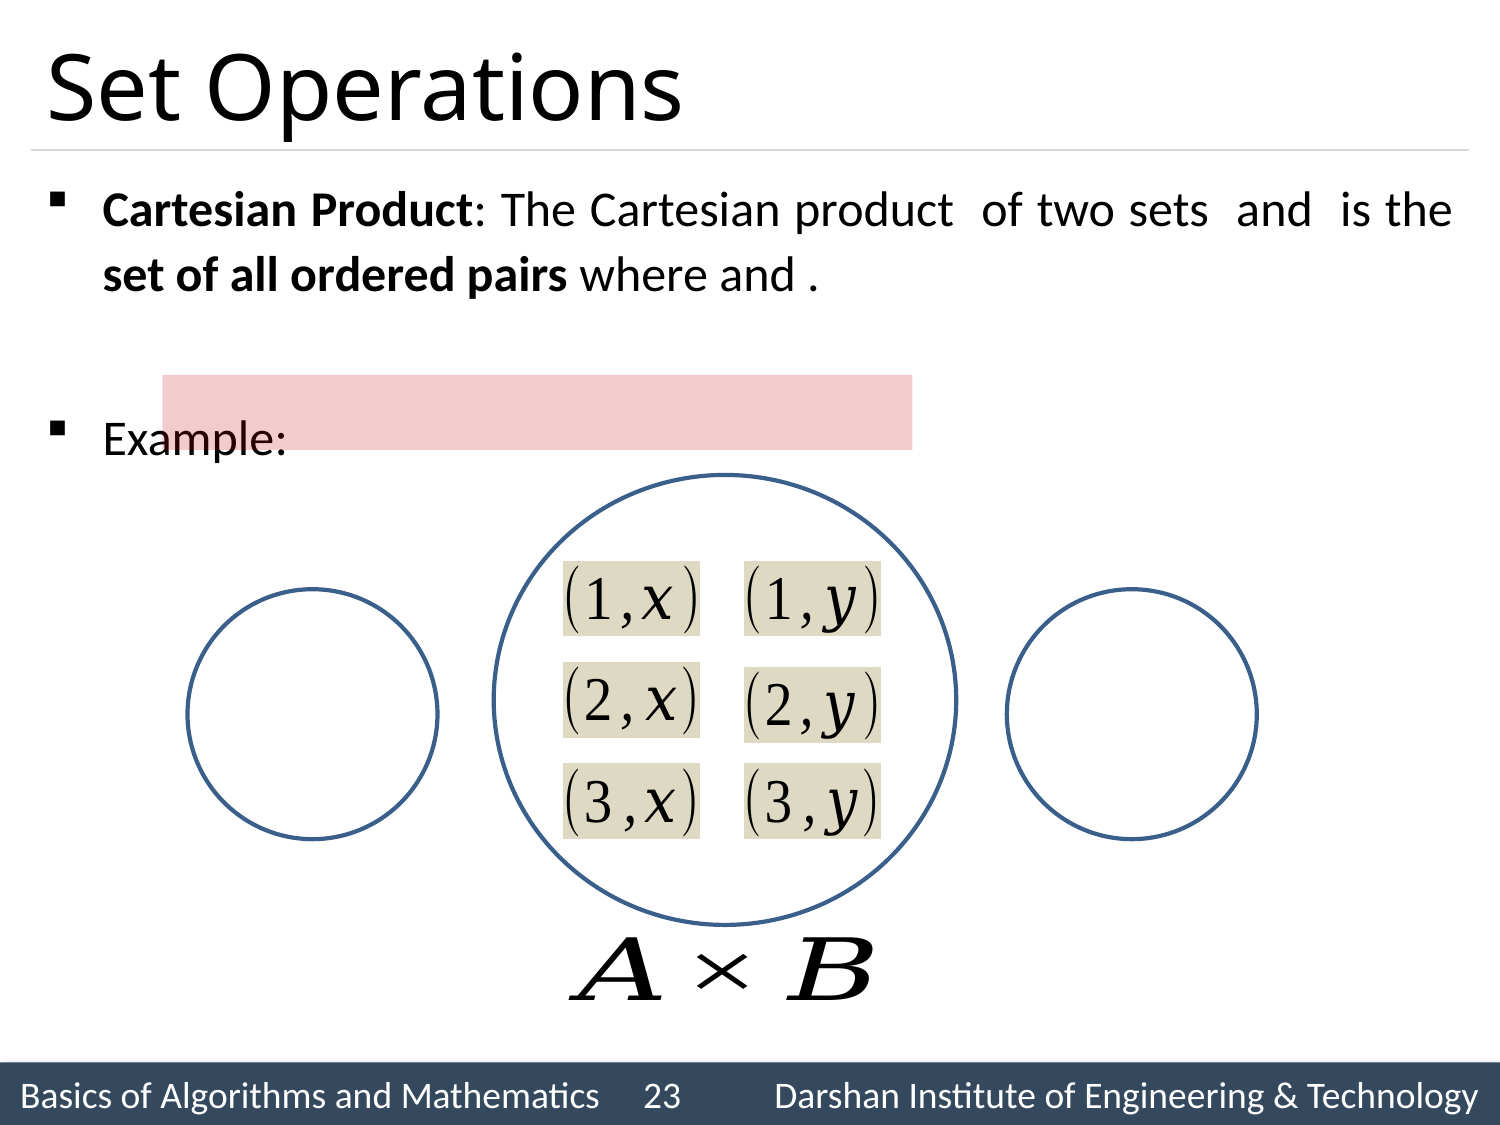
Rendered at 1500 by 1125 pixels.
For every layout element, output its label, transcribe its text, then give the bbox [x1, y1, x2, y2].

text_box [491, 472, 959, 928]
title Set Operations [31, 17, 1469, 150]
text_box [162, 374, 913, 450]
